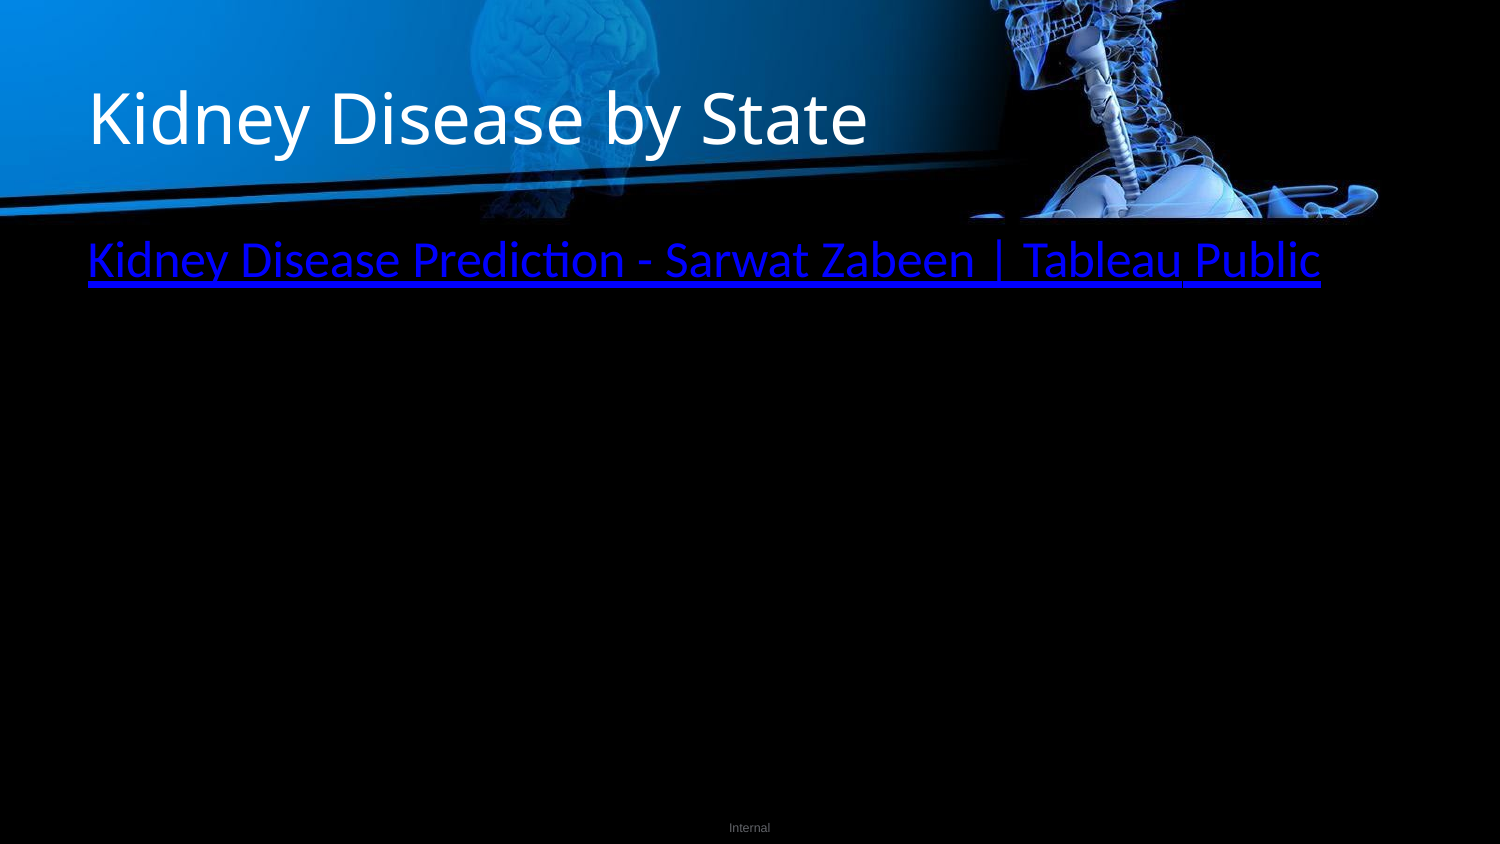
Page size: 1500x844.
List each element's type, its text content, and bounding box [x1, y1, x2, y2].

text_box Kidney Disease by State [85, 71, 906, 159]
picture [0, 0, 1500, 844]
text_box Kidney Disease Prediction - Sarwat Zabeen | Tableau Public [85, 223, 1336, 289]
footer Internal [727, 819, 773, 844]
